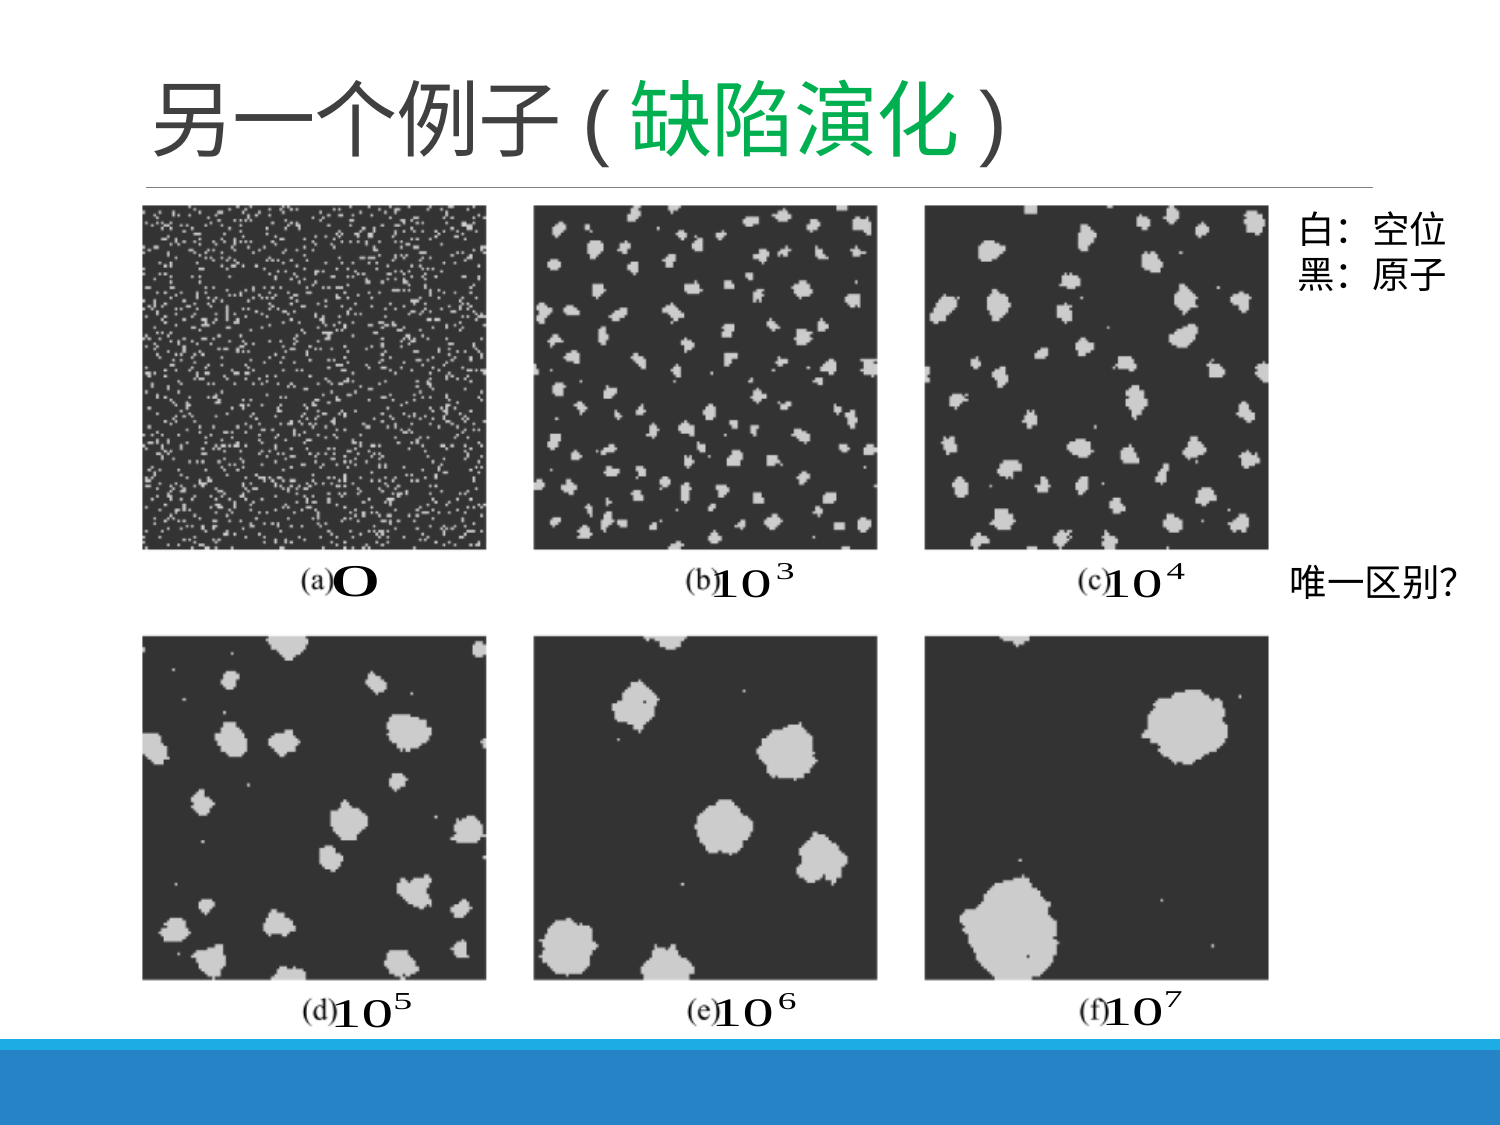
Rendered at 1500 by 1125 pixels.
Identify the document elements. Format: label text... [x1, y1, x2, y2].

title 另一个例子(缺陷演化) [135, 47, 1373, 176]
text_box 唯一区别？ [1289, 552, 1492, 612]
text_box 白：空位 黑：原子 [1287, 198, 1463, 303]
picture [134, 197, 1279, 1038]
